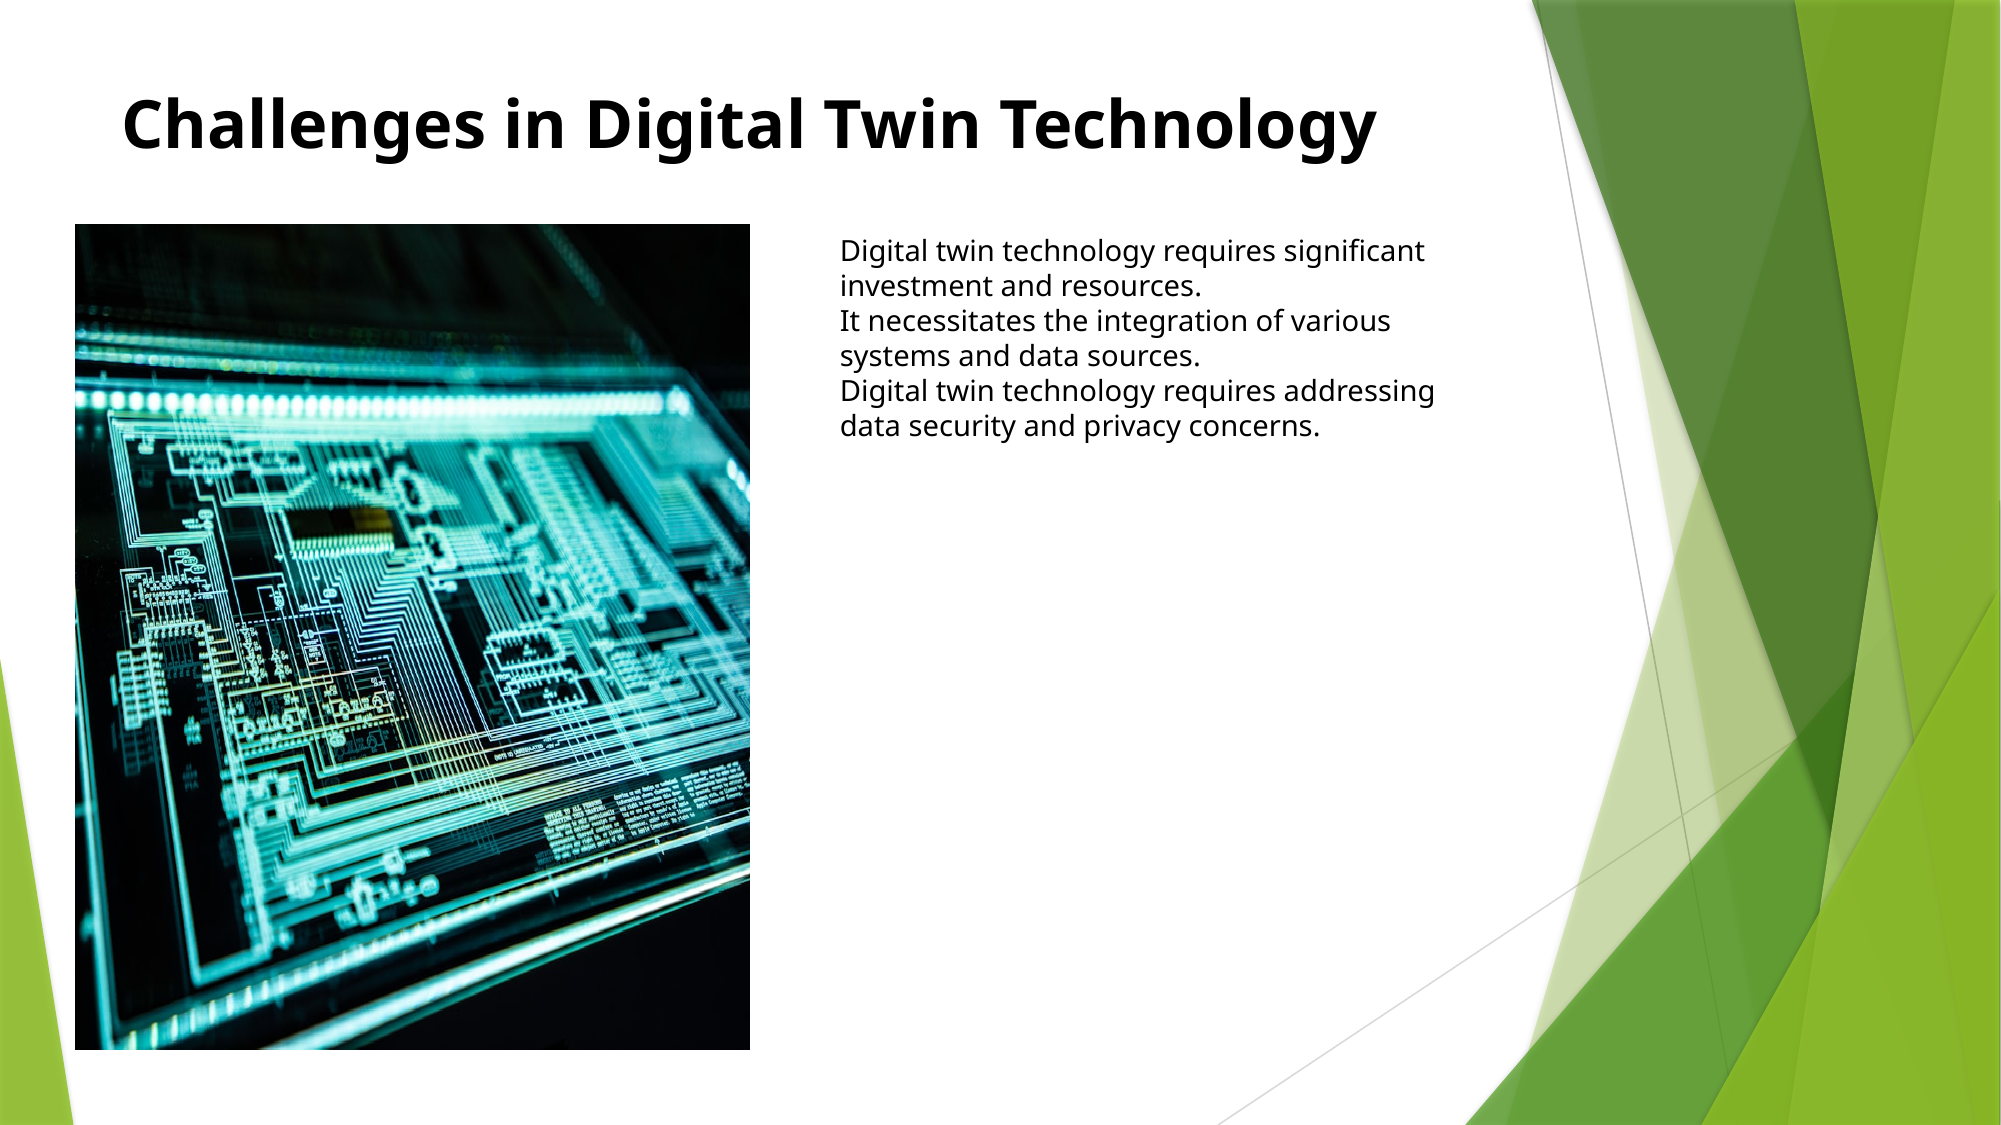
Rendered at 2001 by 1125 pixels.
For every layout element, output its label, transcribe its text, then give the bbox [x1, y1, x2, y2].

picture [74, 224, 751, 1051]
text_box Digital twin technology requires significant investment and resources. It necessitates the integration of various systems and data sources. Digital twin technology requires addressing data security and privacy concerns. [824, 224, 1500, 450]
text_box Challenges in Digital Twin Technology [106, 74, 1394, 170]
